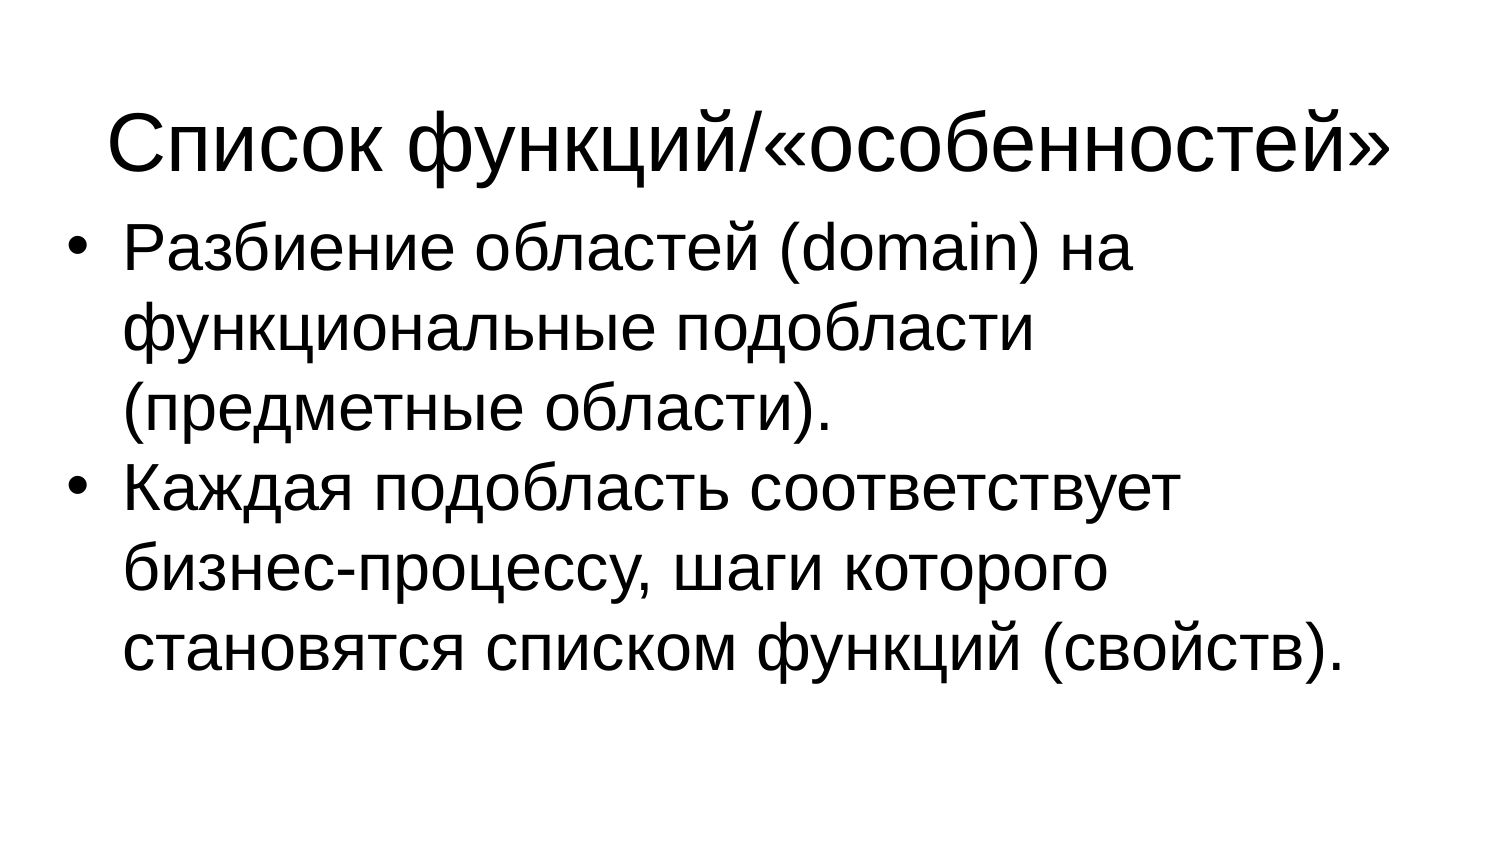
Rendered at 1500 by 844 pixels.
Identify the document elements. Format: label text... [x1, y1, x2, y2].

list Разбиение областей (domain) на функциональные подобласти (предметные области). Каждая подобласть соответствует бизнес-процессу, шаги которого становятся списком функций (свойств). [51, 189, 1449, 750]
title Список функций/«особенностей» [51, 72, 1449, 167]
